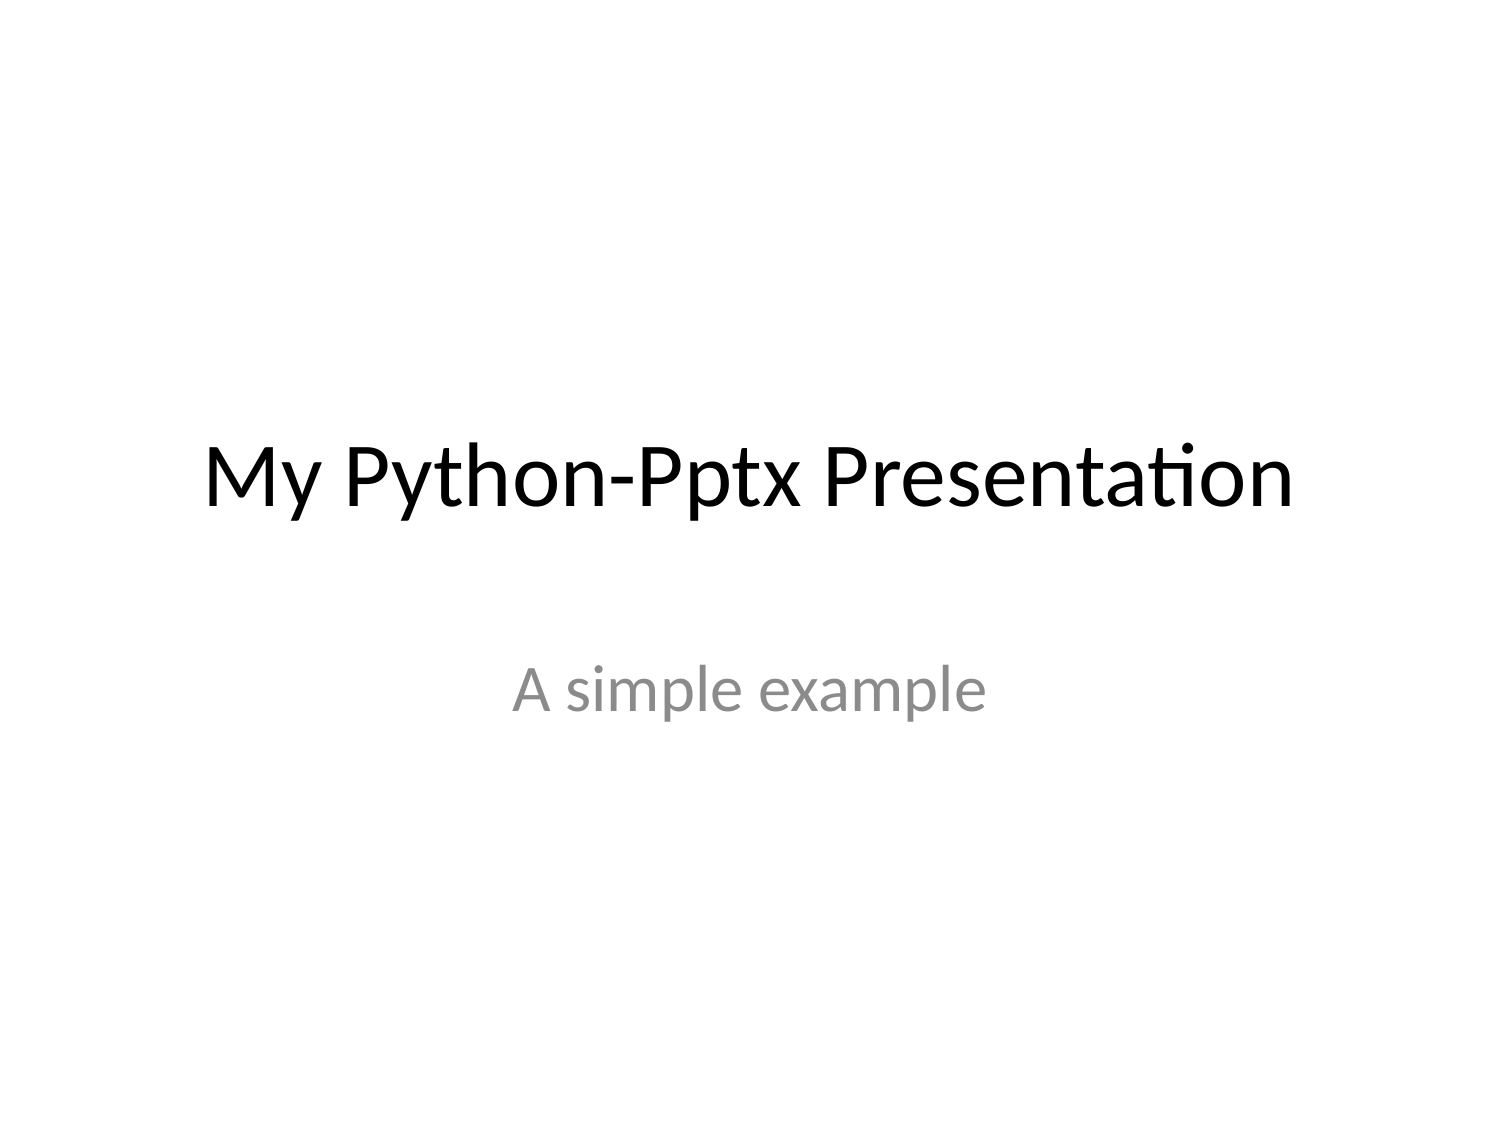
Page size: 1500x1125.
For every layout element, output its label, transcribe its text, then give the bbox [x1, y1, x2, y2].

title My Python-Pptx Presentation [112, 349, 1388, 591]
subtitle A simple example [225, 637, 1275, 925]
